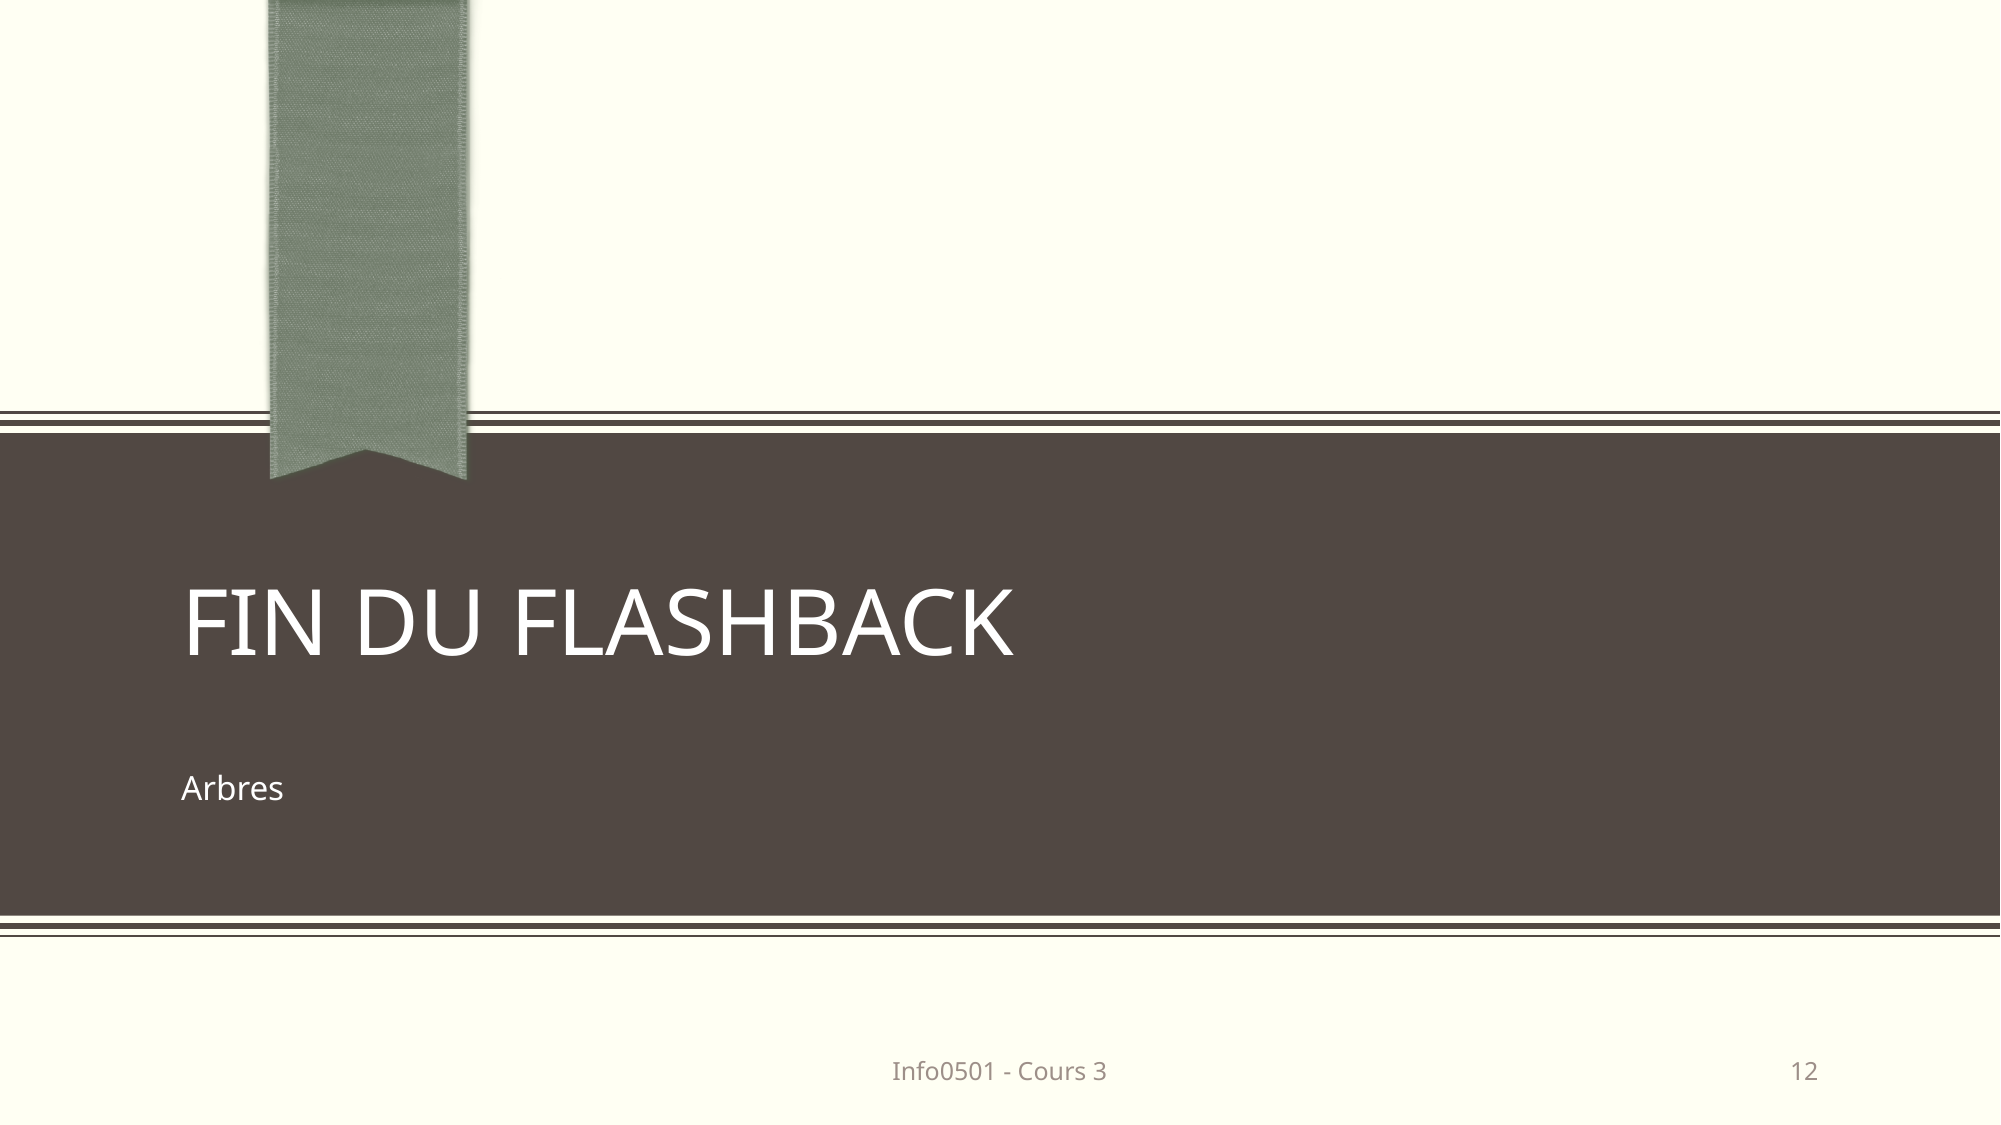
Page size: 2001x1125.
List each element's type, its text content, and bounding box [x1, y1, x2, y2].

slide_number 12 [1518, 1042, 1819, 1103]
list Arbres [181, 763, 1834, 848]
footer Info0501 - Cours 3 [481, 1042, 1518, 1103]
title FIN DU FLASHBACK [181, 487, 1834, 763]
